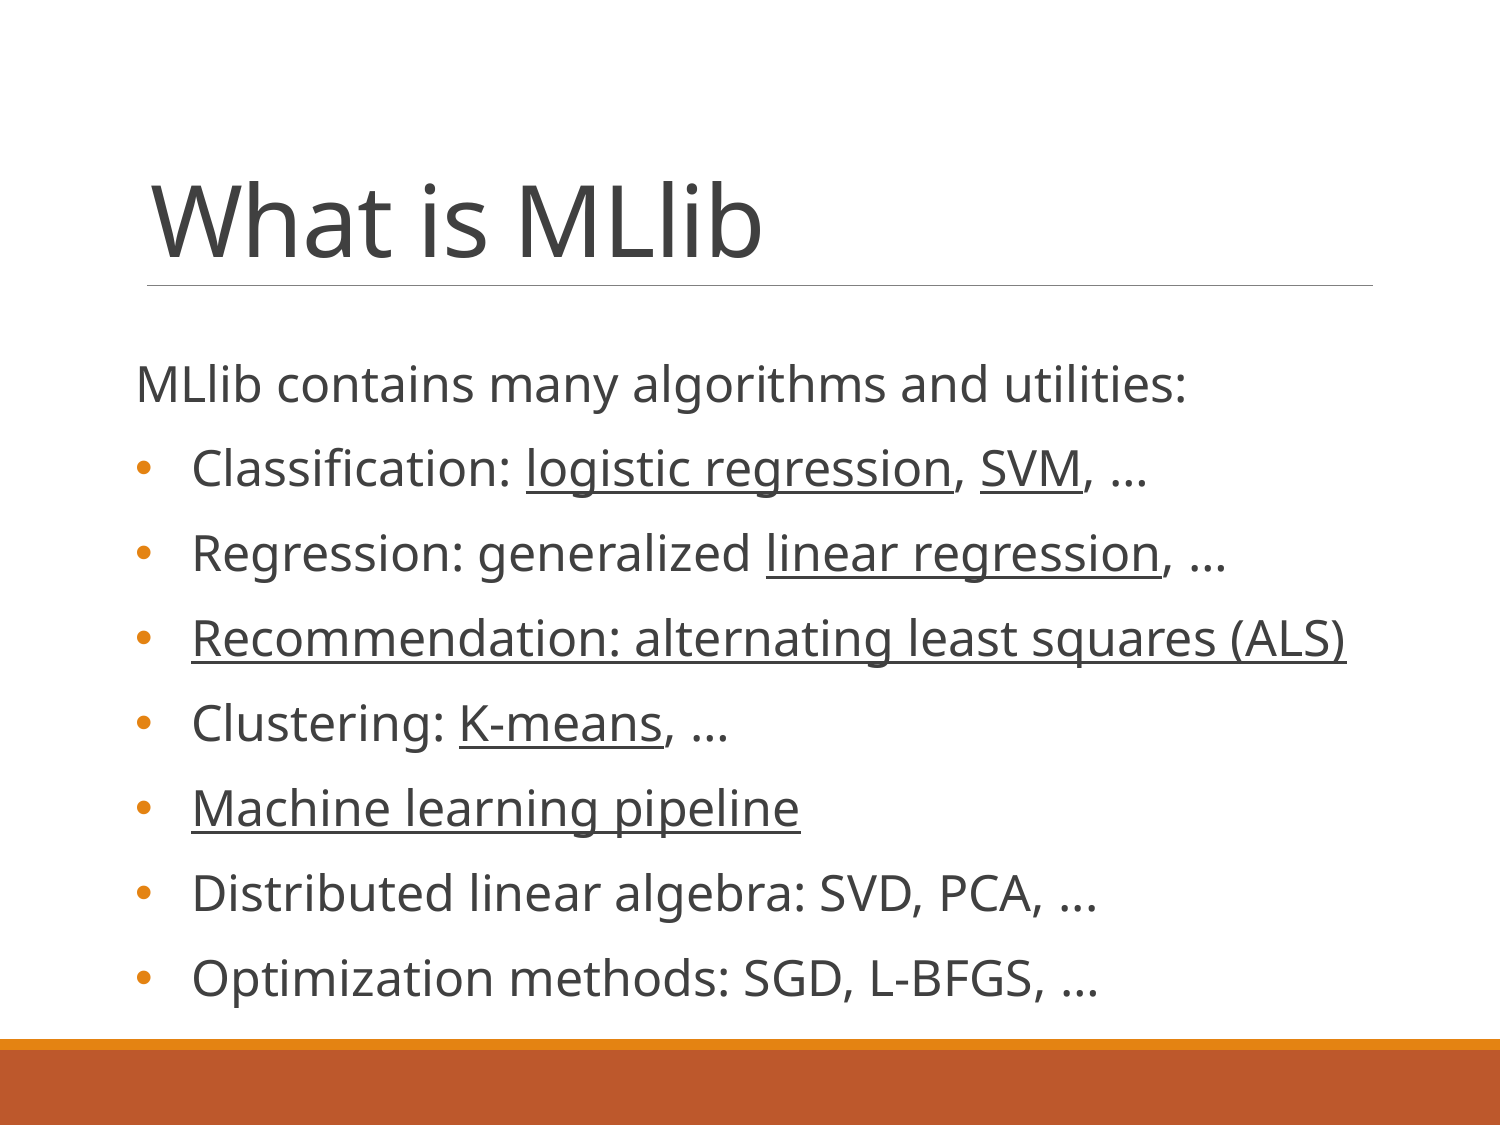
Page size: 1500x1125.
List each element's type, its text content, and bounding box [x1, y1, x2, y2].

title What is MLlib [135, 47, 1373, 285]
list MLlib contains many algorithms and utilities: Classification: logistic regression, SVM, … Regression: generalized linear regression, … Recommendation: alternating least squares (ALS) Clustering: K-means, … Machine learning pipeline Distributed linear algebra: SVD, PCA, ... Optimization methods: SGD, L-BFGS, … [135, 344, 1373, 1030]
